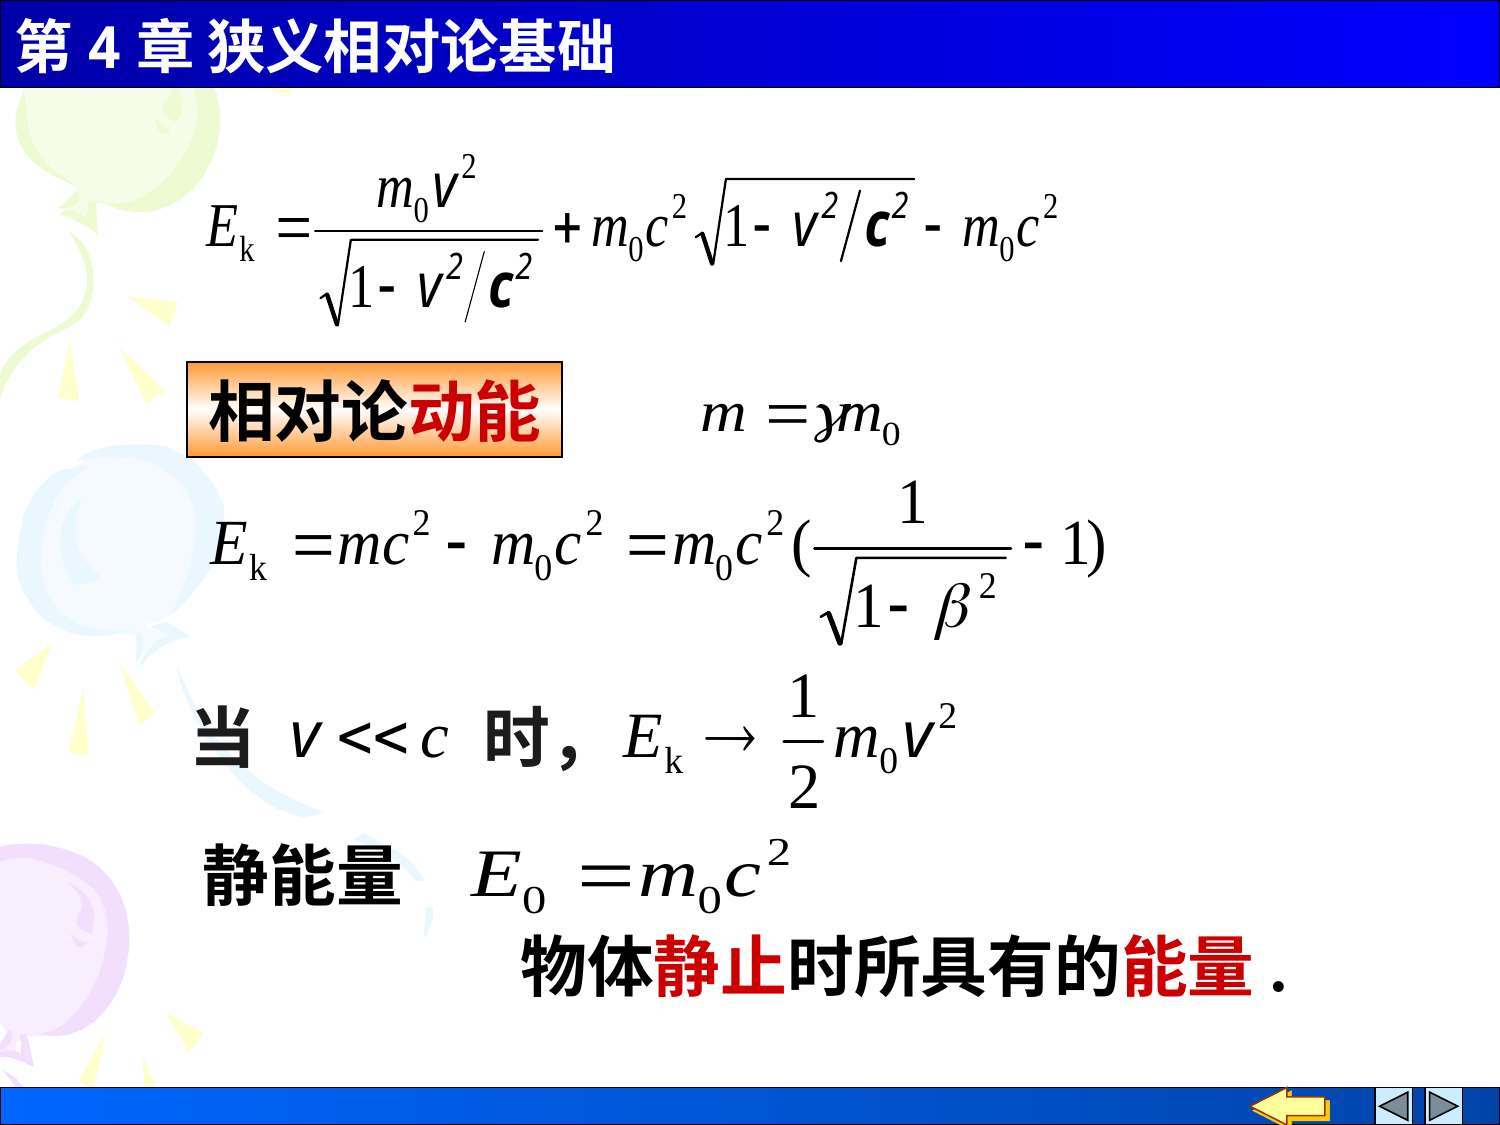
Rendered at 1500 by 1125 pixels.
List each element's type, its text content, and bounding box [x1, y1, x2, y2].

text_box 静能量 [187, 826, 419, 922]
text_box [690, 373, 912, 460]
slide_number [1074, 1023, 1426, 1100]
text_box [455, 822, 810, 930]
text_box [199, 462, 1117, 662]
text_box 物体静止时所具有的能量. [505, 917, 1303, 1013]
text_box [242, 655, 968, 823]
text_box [197, 137, 1069, 340]
text_box 当 时， [174, 688, 242, 784]
text_box 相对论动能 [187, 362, 563, 458]
